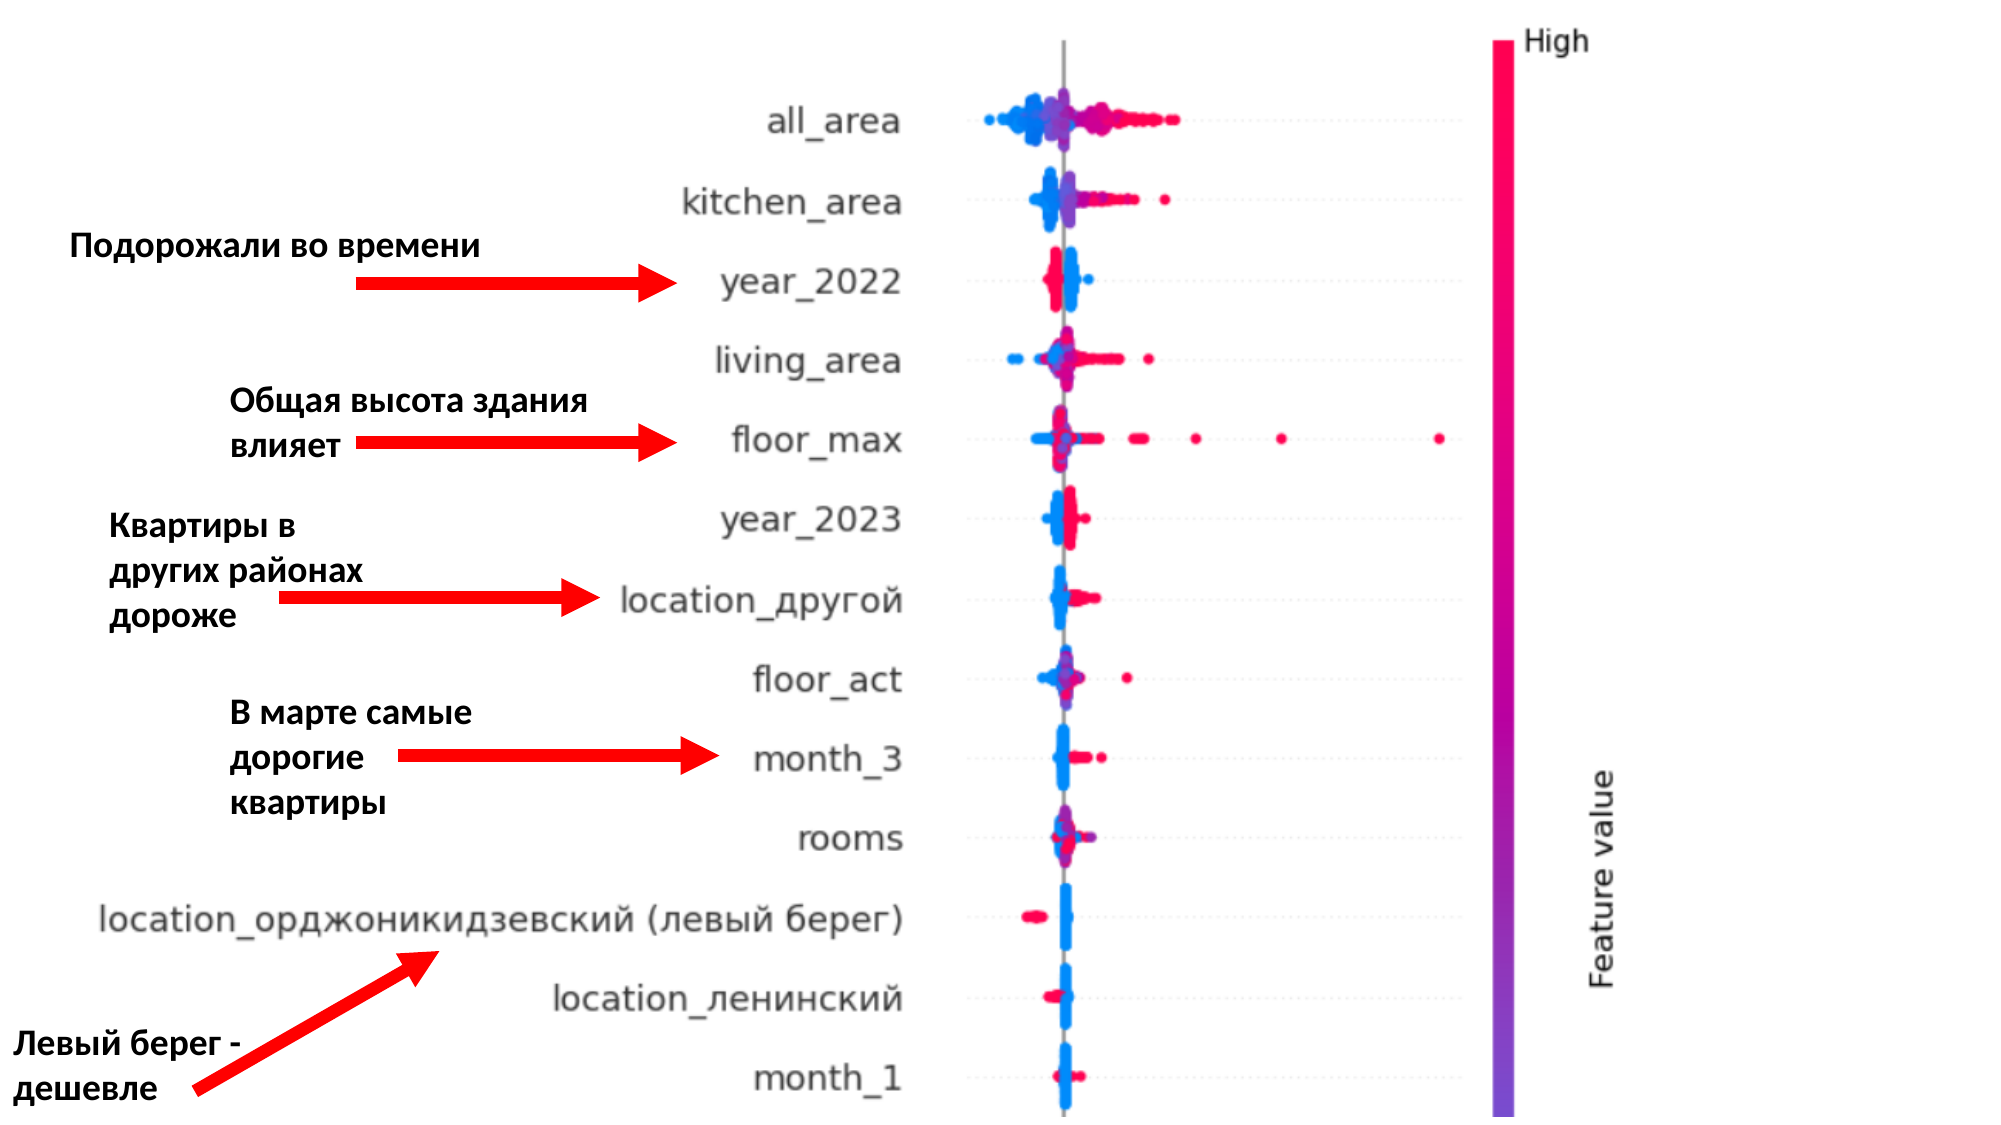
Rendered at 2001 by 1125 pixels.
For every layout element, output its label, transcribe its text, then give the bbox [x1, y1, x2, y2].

picture [54, 8, 1672, 1117]
text_box Левый берег - дешевле [0, 1010, 54, 1115]
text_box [194, 950, 440, 1092]
